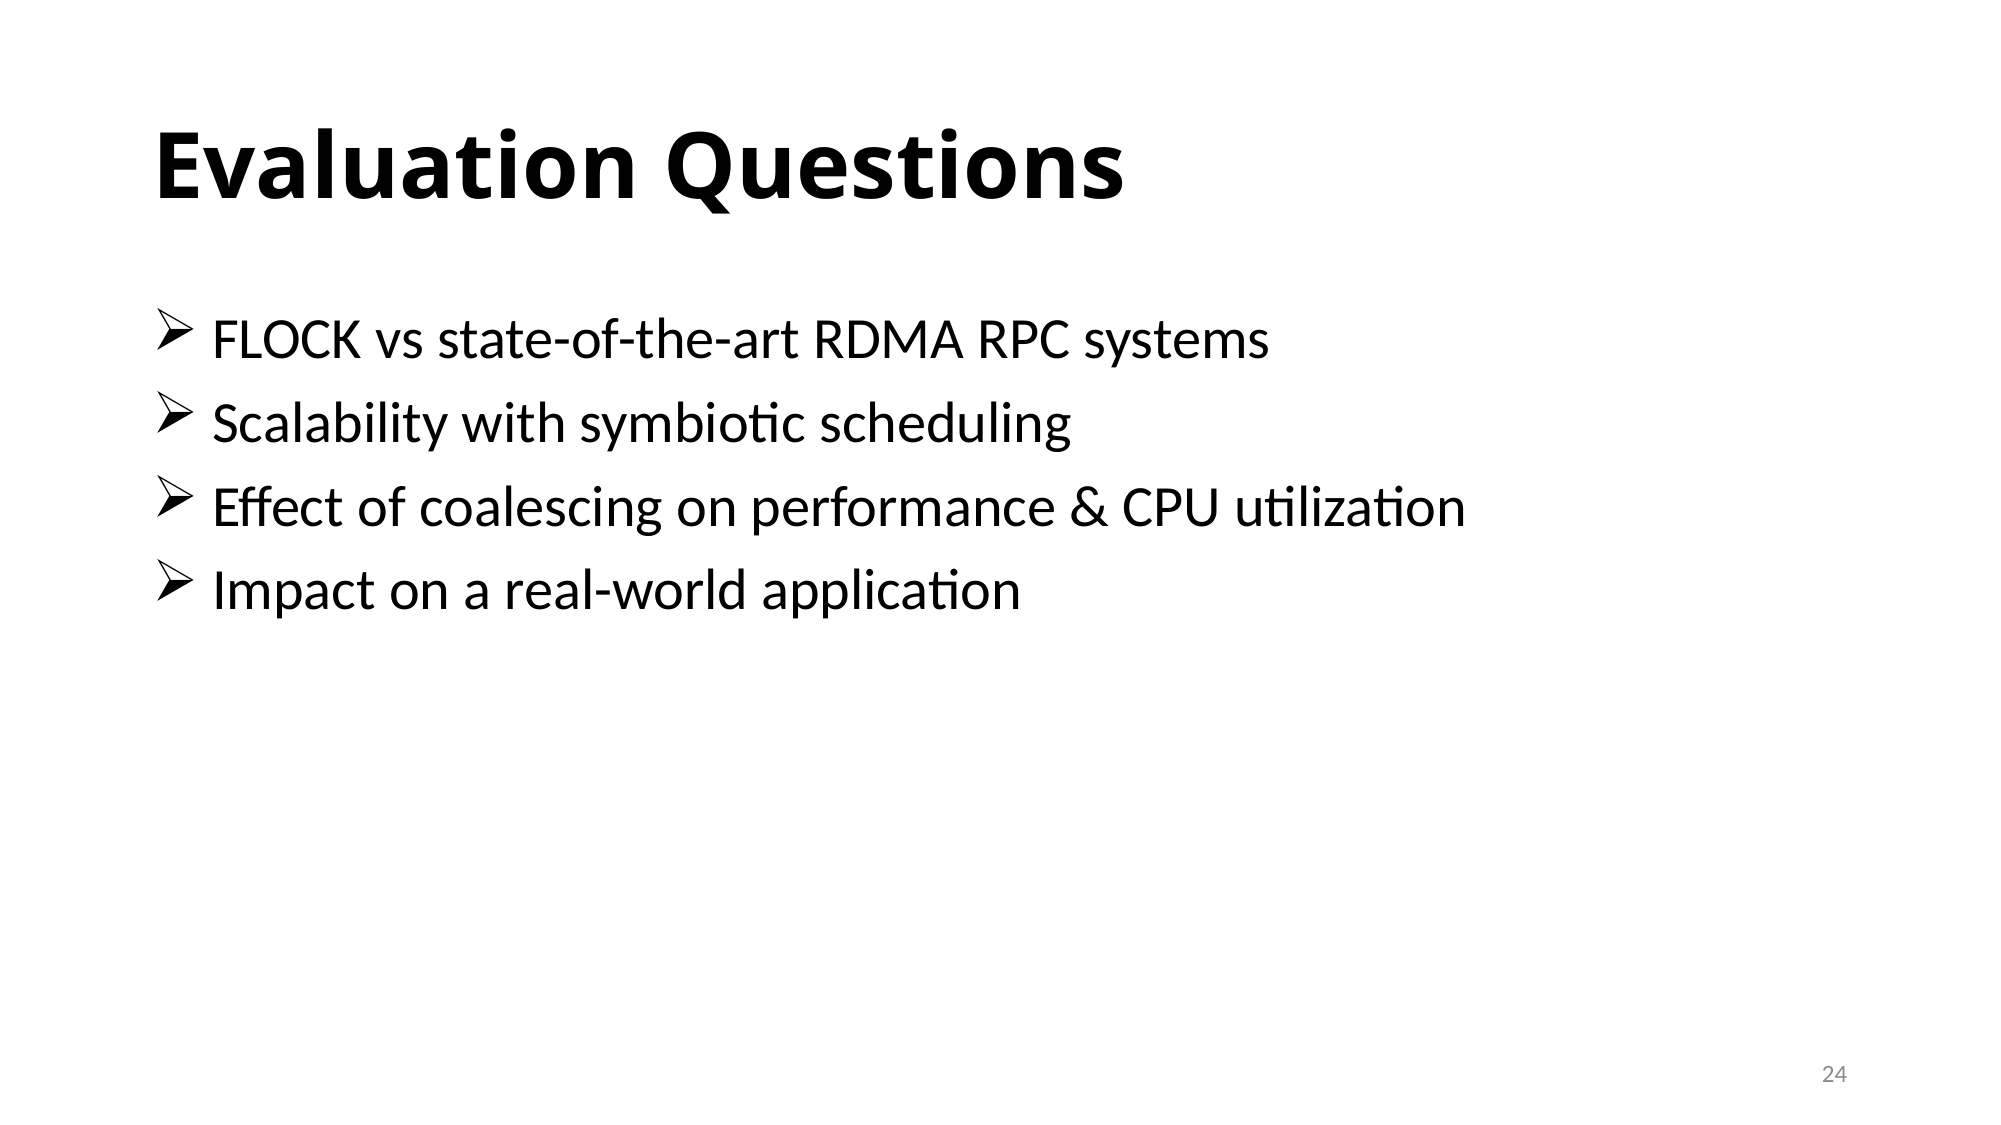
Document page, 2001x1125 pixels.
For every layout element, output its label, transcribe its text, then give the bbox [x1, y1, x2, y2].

slide_number 24 [1412, 1042, 1863, 1103]
title Evaluation Questions [137, 59, 1863, 278]
list FLOCK vs state-of-the-art RDMA RPC systems Scalability with symbiotic scheduling Effect of coalescing on performance & CPU utilization Impact on a real-world application [137, 301, 1863, 1015]
